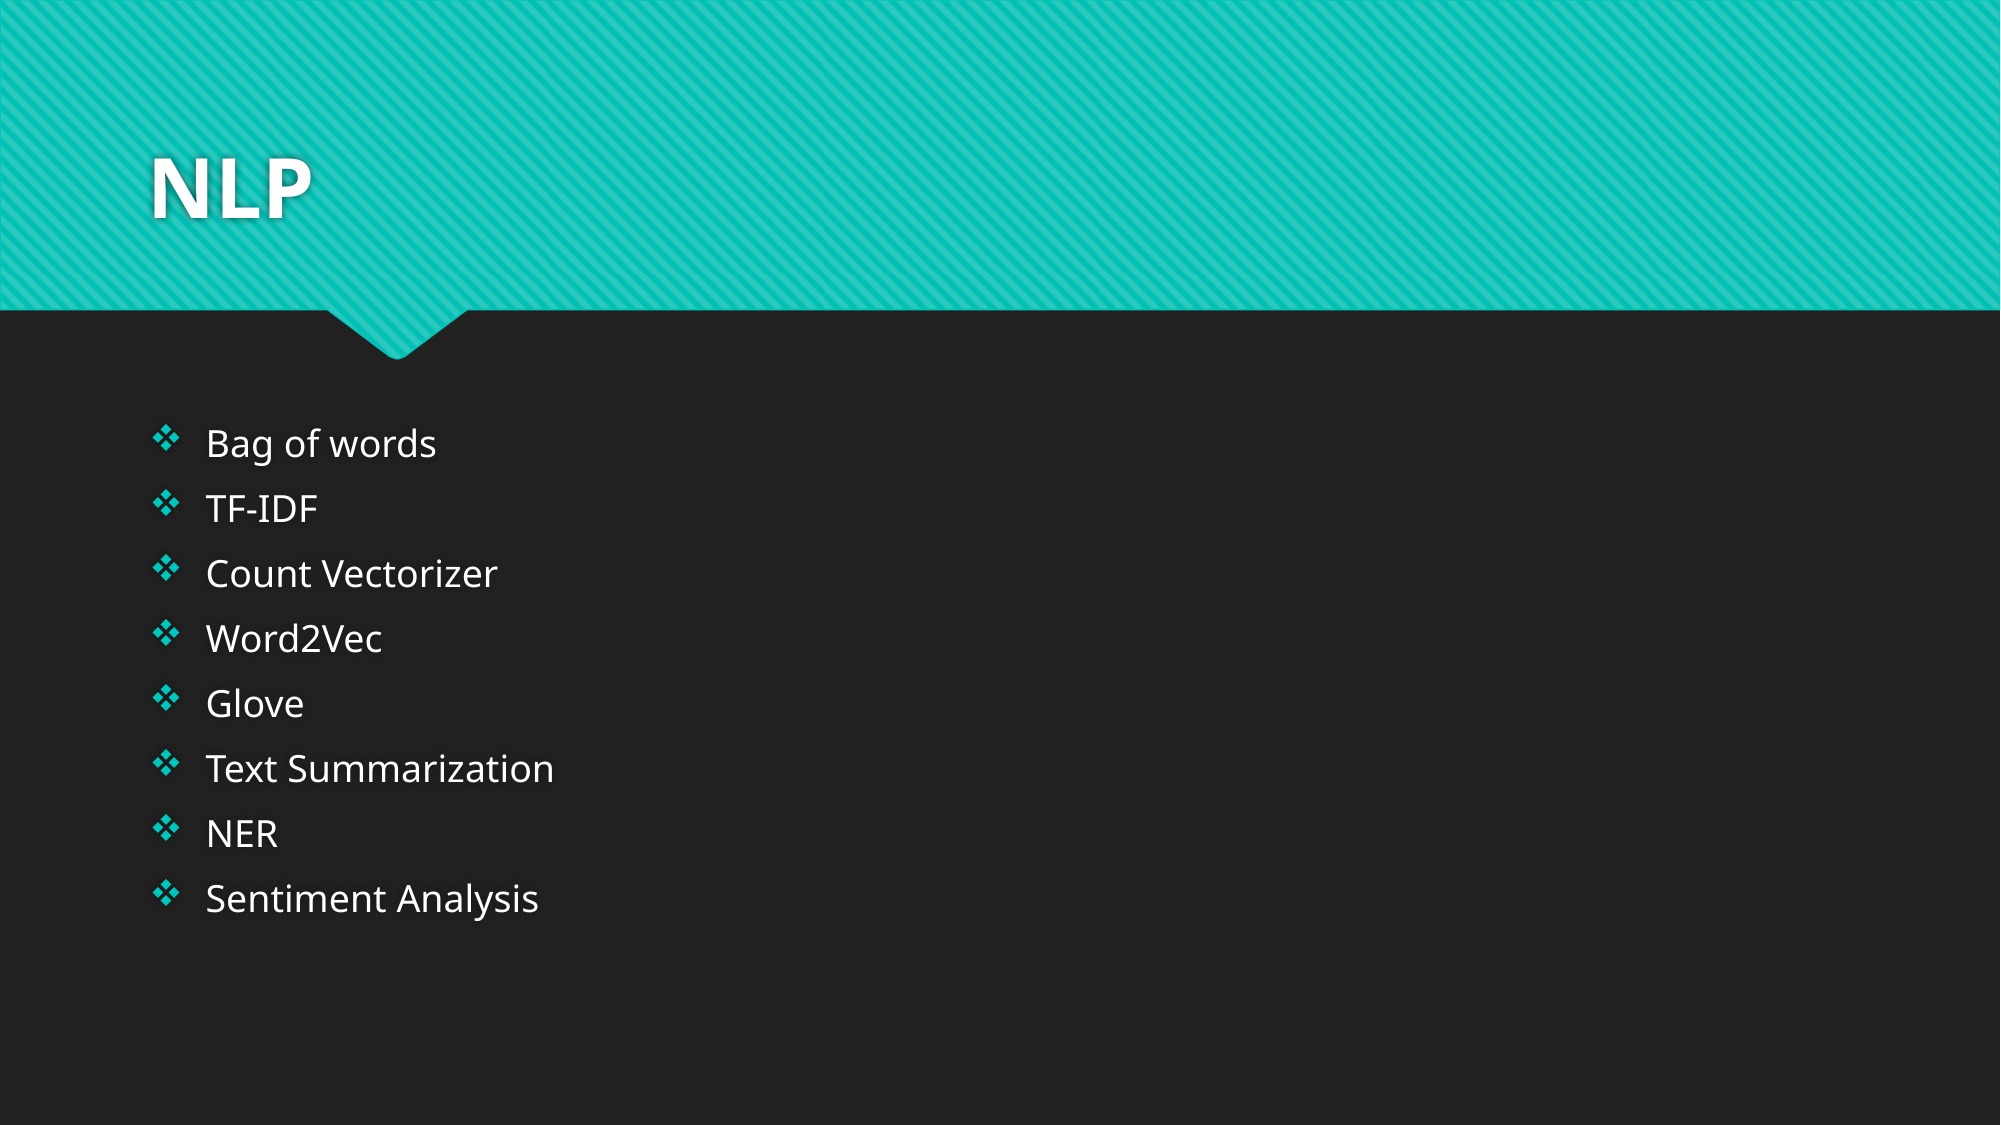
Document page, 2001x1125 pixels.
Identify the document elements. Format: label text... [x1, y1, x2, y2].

list Bag of words TF-IDF Count Vectorizer Word2Vec Glove Text Summarization NER Sentiment Analysis [134, 364, 1590, 1042]
title NLP [132, 83, 1868, 244]
